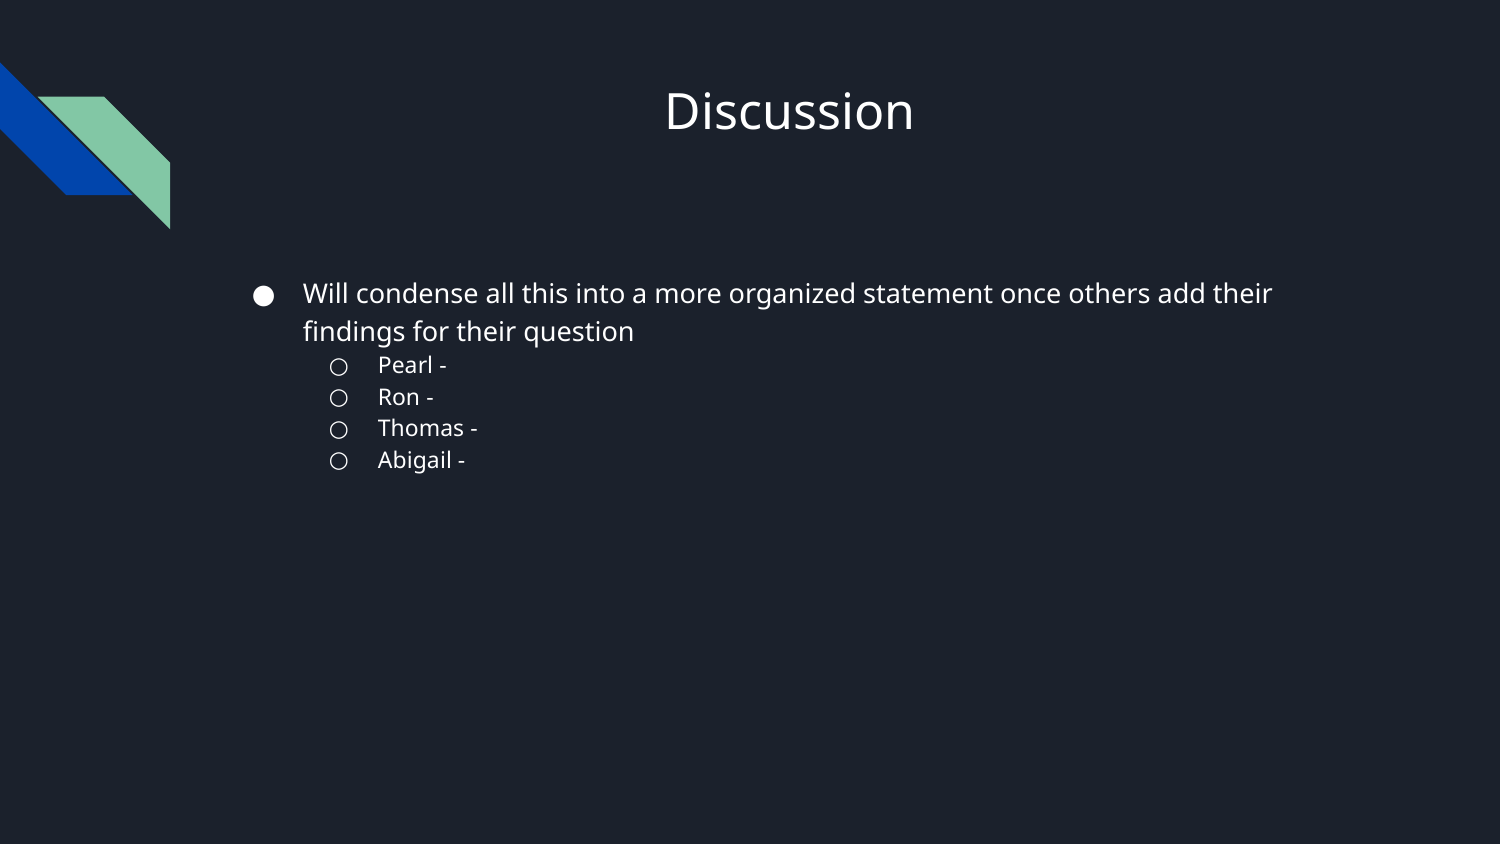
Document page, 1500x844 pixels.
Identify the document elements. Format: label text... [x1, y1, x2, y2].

list Will condense all this into a more organized statement once others add their findings for their question Pearl - Ron - Thomas - Abigail - [212, 257, 1368, 735]
title Discussion [212, 64, 1368, 215]
